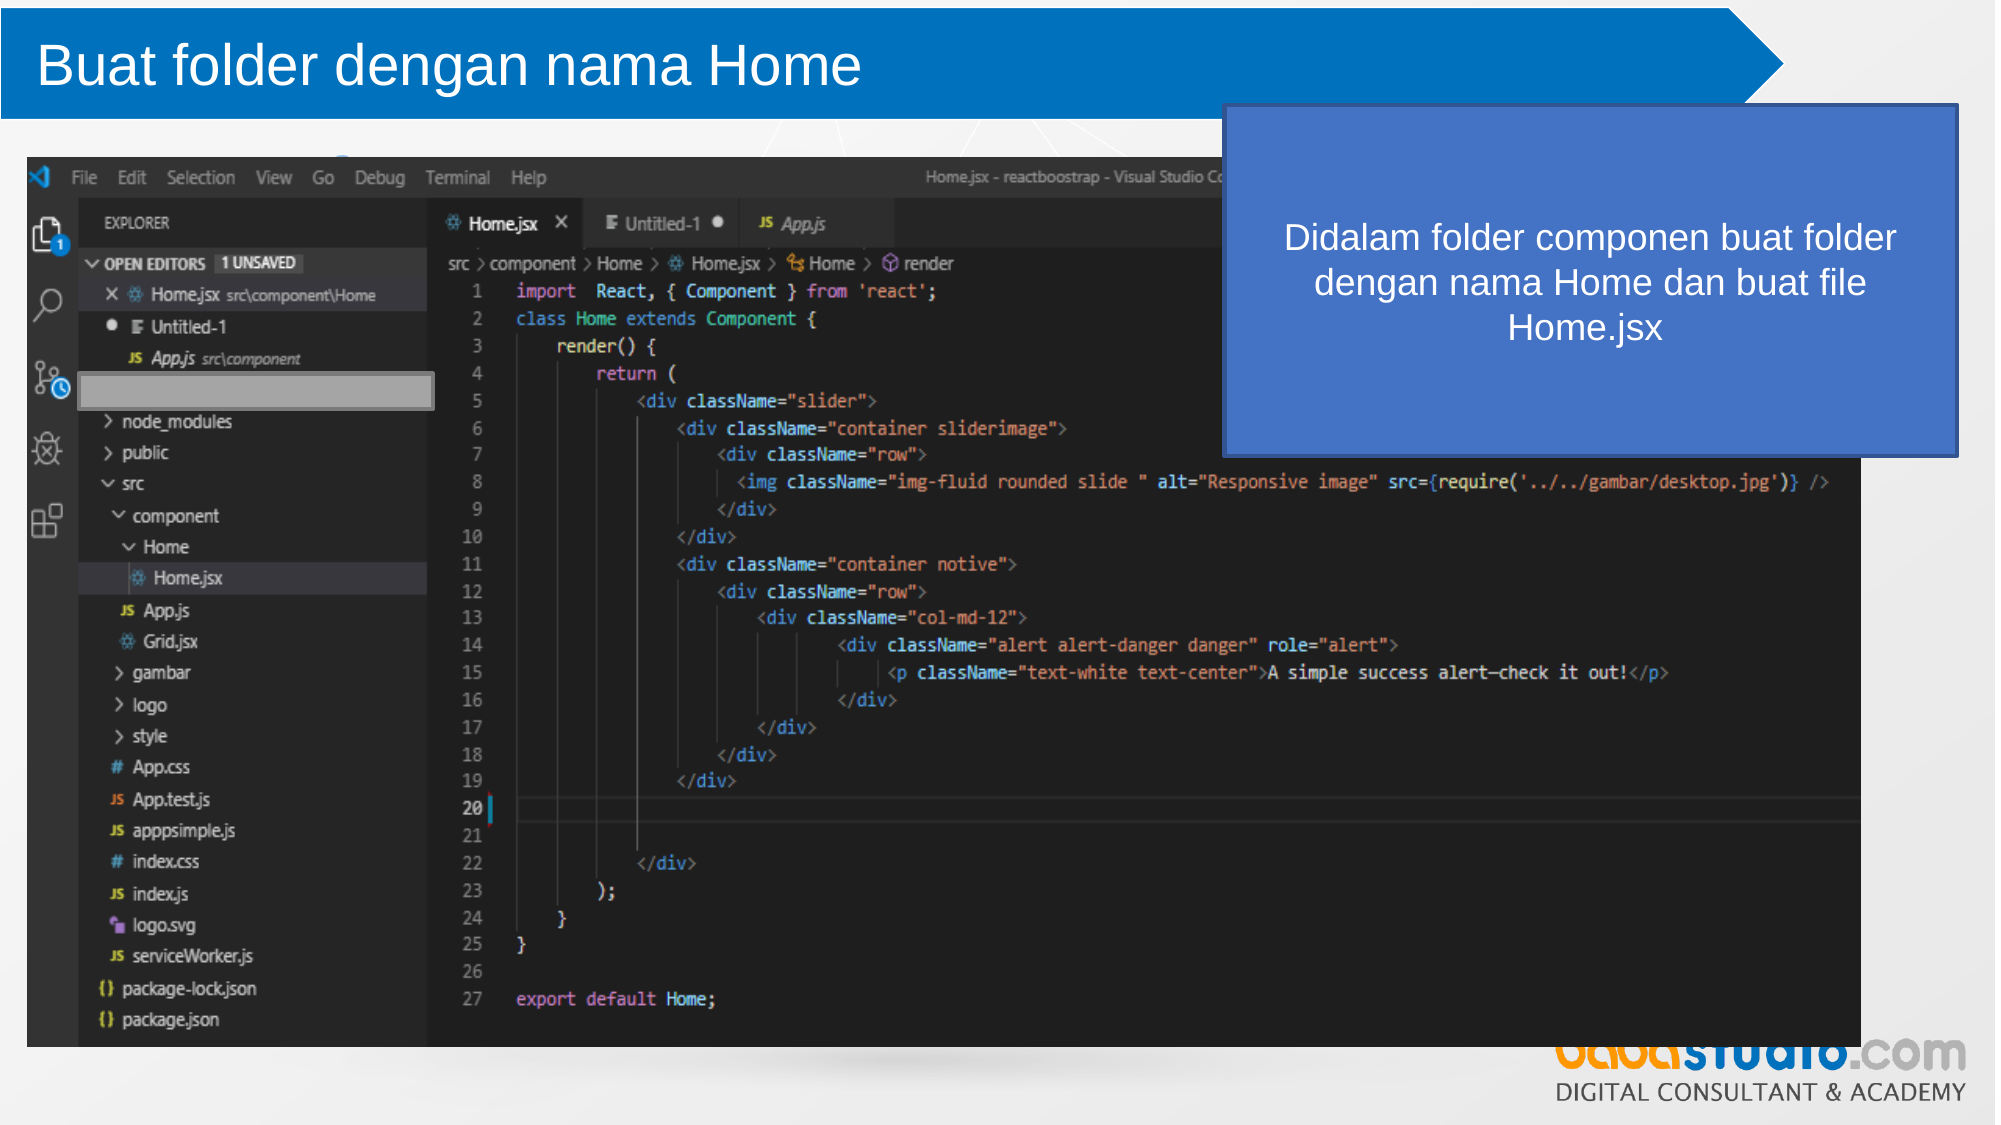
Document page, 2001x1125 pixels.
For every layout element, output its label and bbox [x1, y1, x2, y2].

picture [27, 157, 1861, 1047]
text_box [0, 6, 1786, 120]
text_box [0, 0, 1995, 1125]
